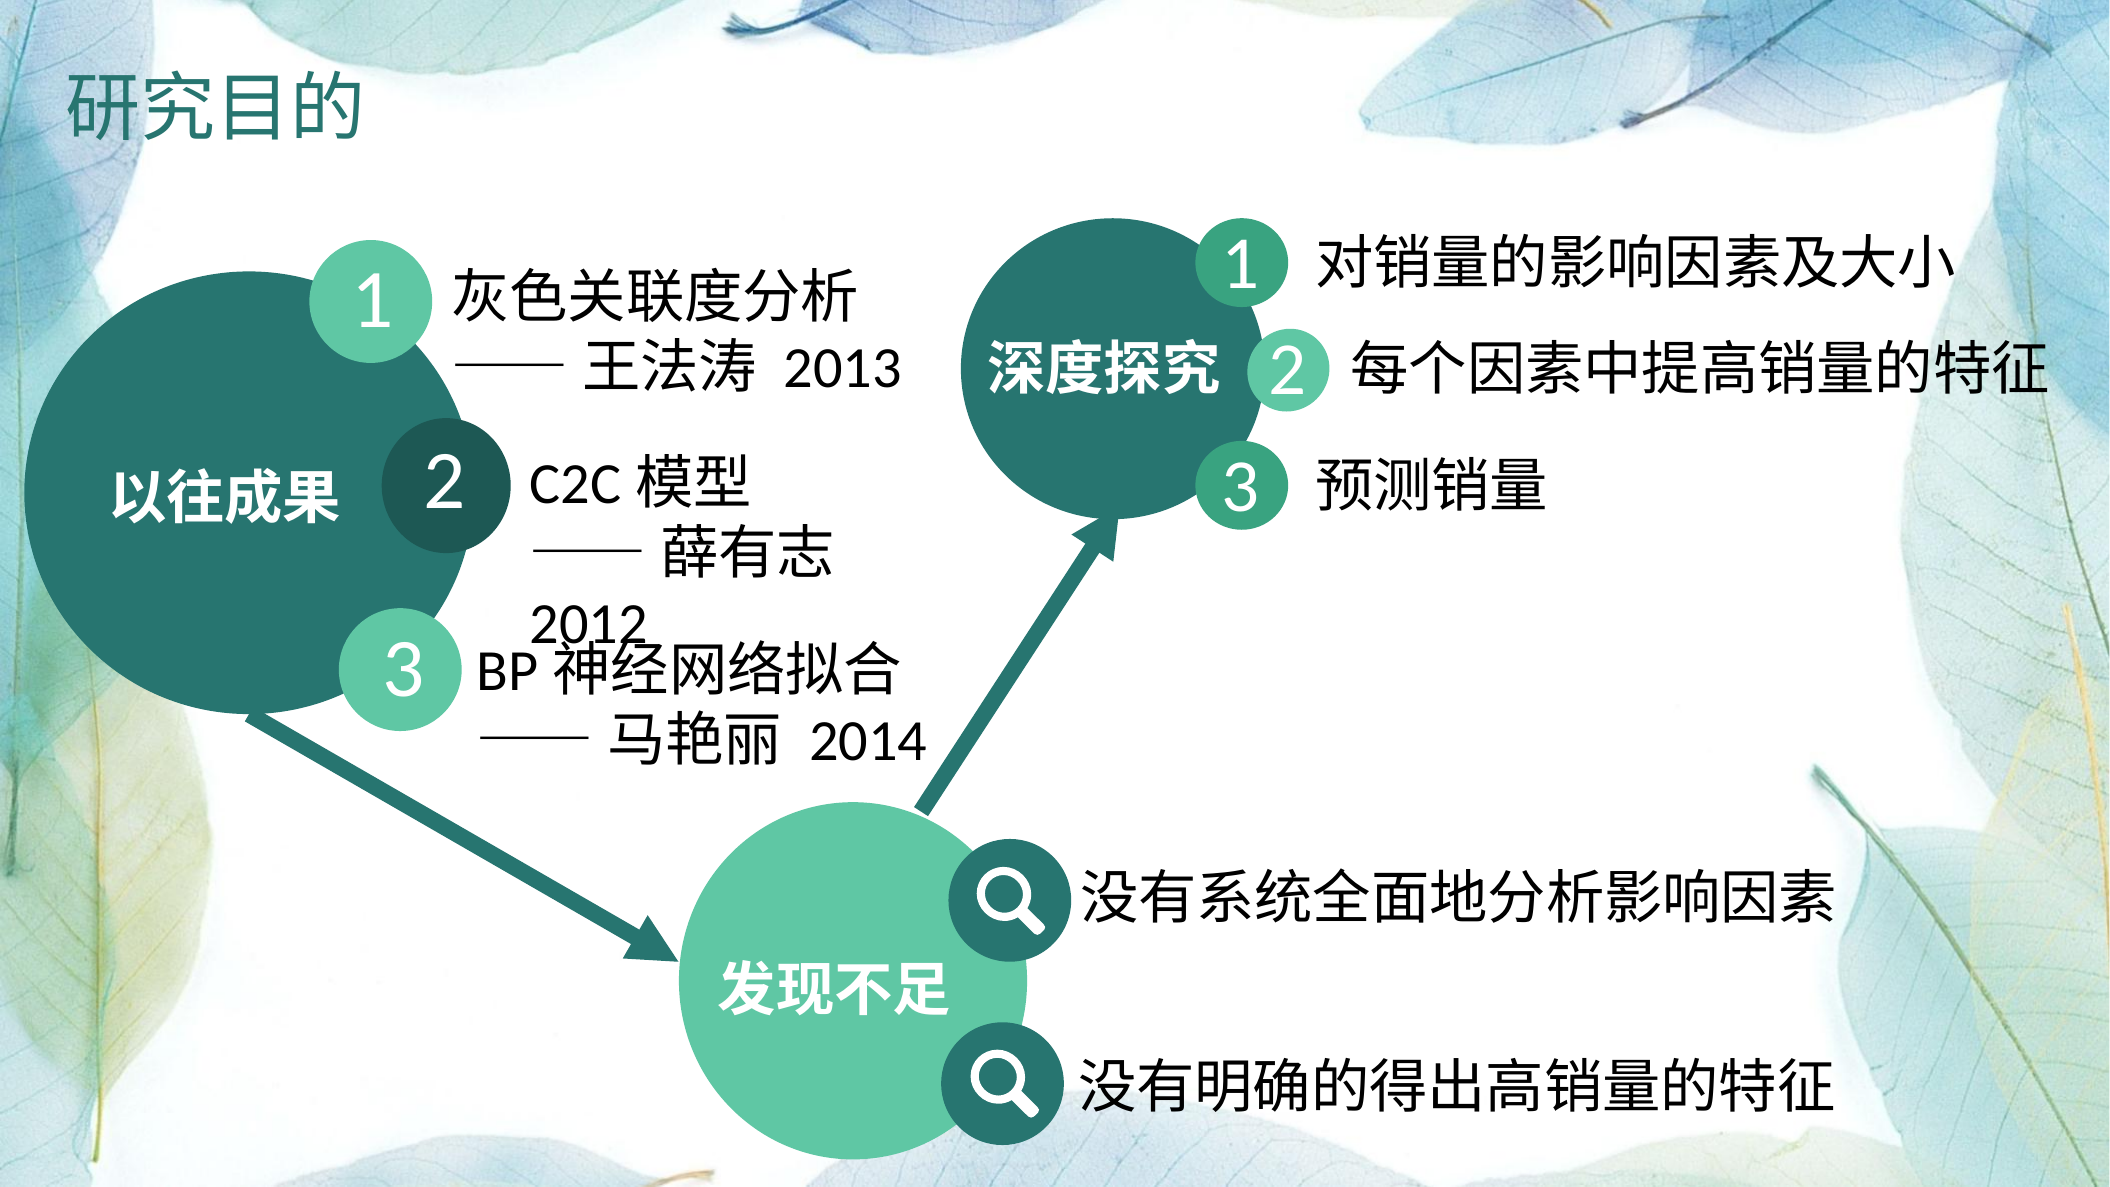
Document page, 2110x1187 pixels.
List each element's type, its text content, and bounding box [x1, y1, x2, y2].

picture [0, 0, 2110, 1187]
text_box BP神经网络拟合 ——马艳丽 2014 [462, 624, 920, 780]
text_box [960, 218, 1195, 520]
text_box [678, 802, 1897, 1160]
text_box 灰色关联度分析 ——王法涛 2013 [436, 251, 921, 407]
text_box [309, 236, 433, 363]
text_box 研究目的 [50, 7, 583, 157]
text_box 深度探究 [972, 323, 1195, 409]
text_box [248, 714, 679, 962]
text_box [920, 506, 1120, 812]
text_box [381, 417, 511, 554]
text_box 以往成果 [93, 452, 381, 538]
text_box [24, 271, 465, 715]
text_box C2C模型 ——薛有志 2012 [515, 437, 961, 663]
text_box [338, 605, 462, 714]
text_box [1195, 206, 2071, 536]
